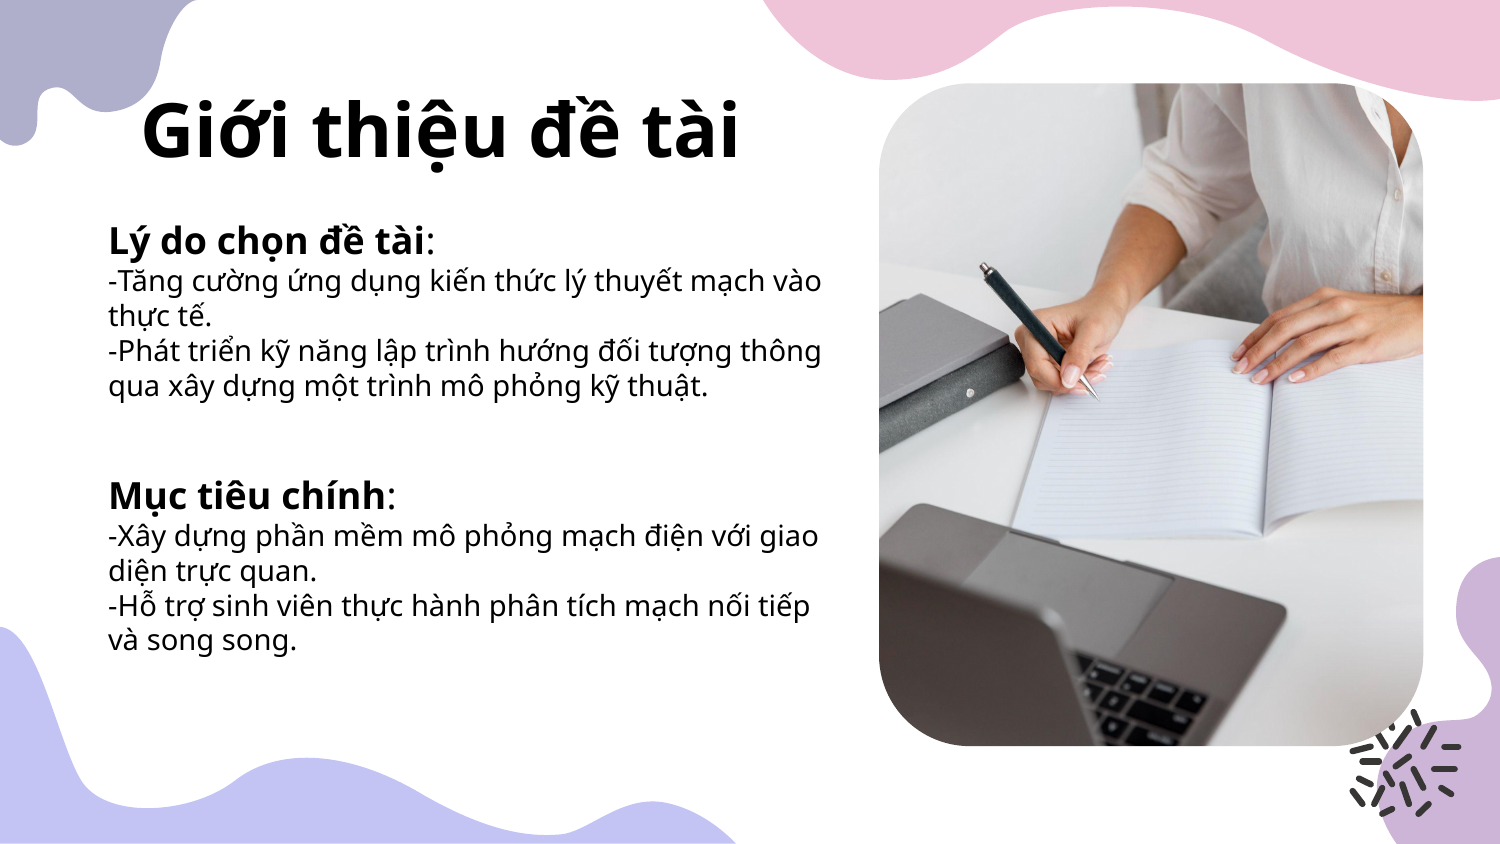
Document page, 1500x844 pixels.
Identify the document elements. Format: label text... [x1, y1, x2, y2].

text_box Lý do chọn đề tài: -Tăng cường ứng dụng kiến thức lý thuyết mạch vào thực tế. -Phát triển kỹ năng lập trình hướng đối tượng thông qua xây dựng một trình mô phỏng kỹ thuật. Mục tiêu chính: -Xây dựng phần mềm mô phỏng mạch điện với giao diện trực quan. -Hỗ trợ sinh viên thực hành phân tích mạch nối tiếp và song song. [93, 209, 844, 747]
text_box Giới thiệu đề tài [0, 74, 899, 181]
picture [878, 83, 1424, 747]
